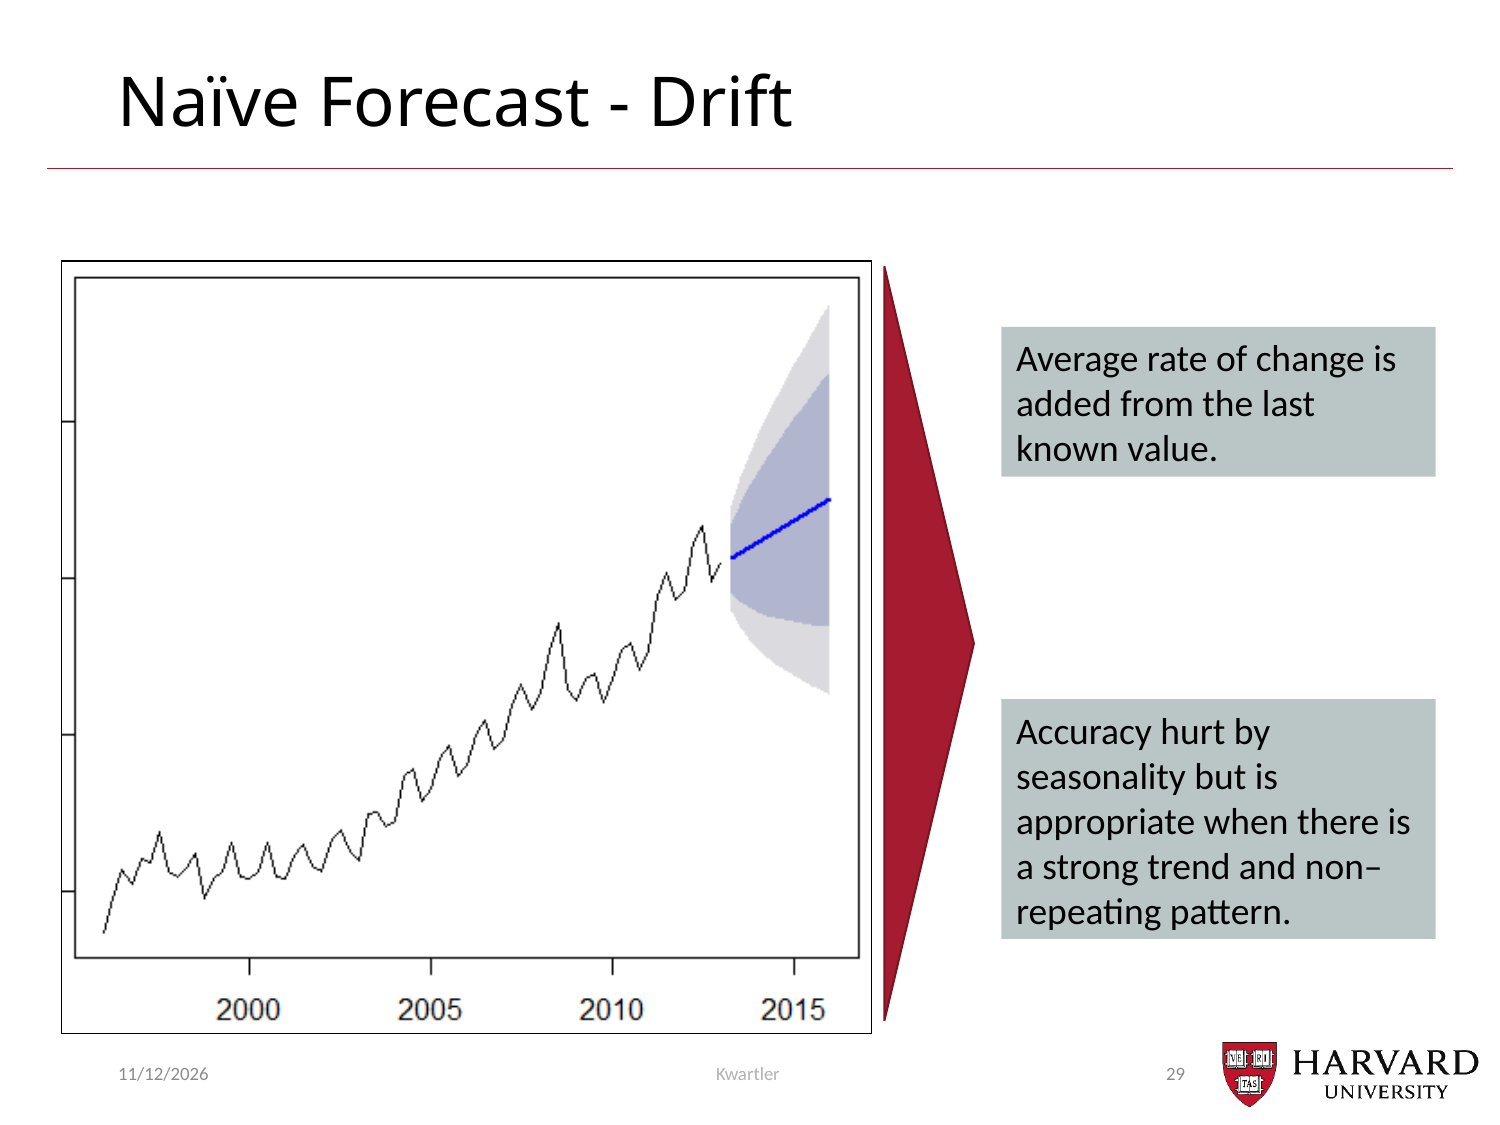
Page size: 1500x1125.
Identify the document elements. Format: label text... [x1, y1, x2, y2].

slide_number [103, 1042, 441, 1103]
picture [1200, 1024, 1500, 1125]
title Naïve Forecast - Drift [103, 59, 1397, 157]
text_box Average rate of change is added from the last known value. [1001, 326, 1436, 477]
footer Kwartler [496, 1042, 1004, 1103]
slide_number 29 [1059, 1042, 1200, 1103]
text_box Accuracy hurt by seasonality but is appropriate when there is a strong trend and non–repeating pattern. [1001, 699, 1436, 939]
text_box [883, 266, 975, 1022]
picture [62, 261, 871, 1033]
